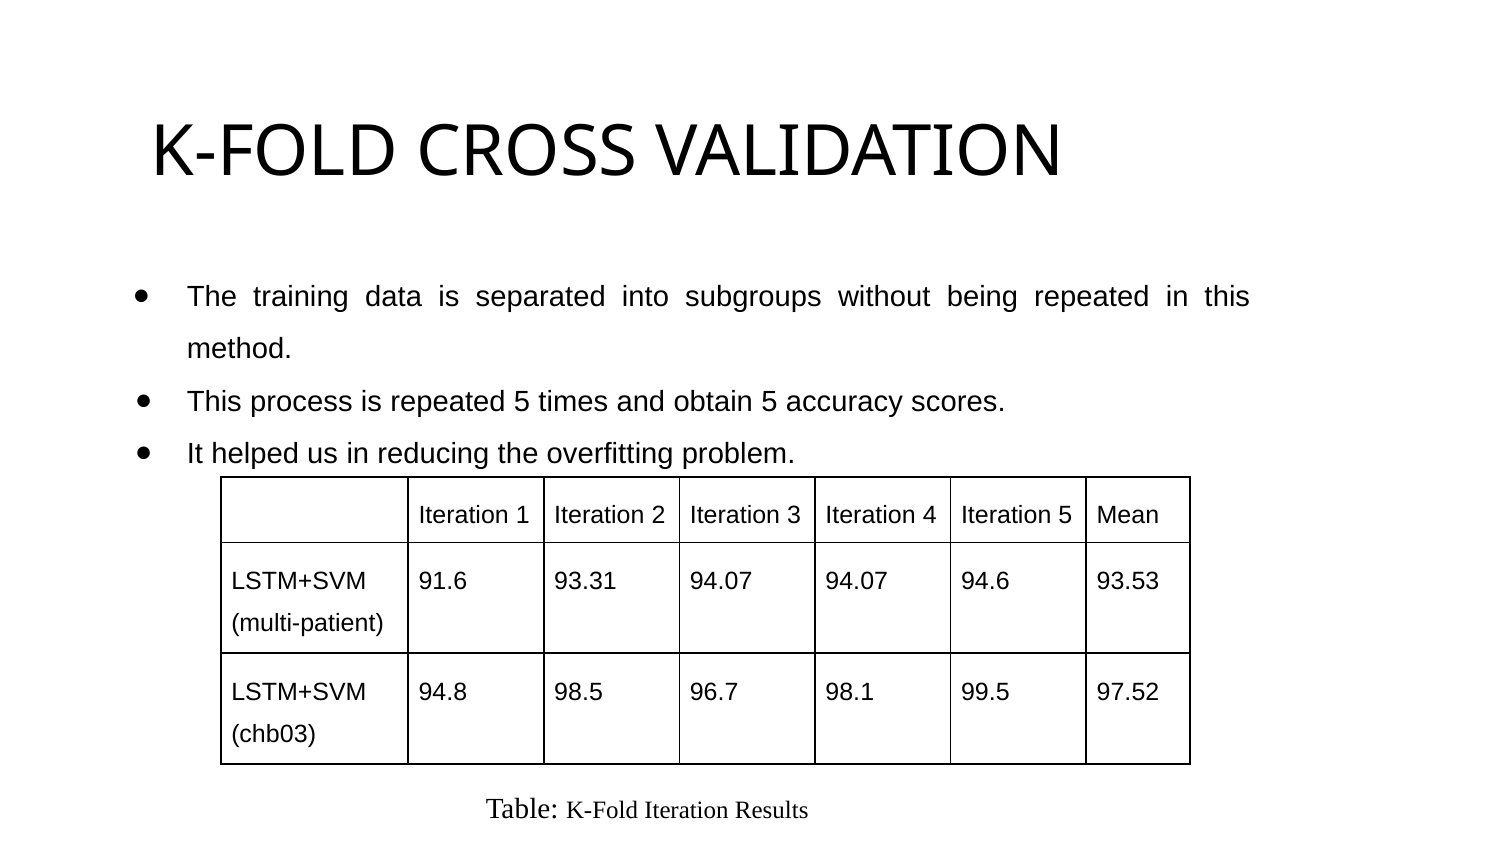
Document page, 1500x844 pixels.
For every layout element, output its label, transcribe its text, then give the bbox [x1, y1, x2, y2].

table_cell 94.07 [816, 543, 950, 652]
table_header Iteration 4 [816, 478, 950, 542]
table_cell LSTM+SVM (chb03) [222, 654, 407, 763]
text_box K-FOLD CROSS VALIDATION [135, 89, 1415, 205]
table_header [222, 478, 407, 542]
table_cell 98.1 [816, 654, 950, 763]
table_cell 96.7 [680, 654, 814, 763]
table_cell 91.6 [409, 543, 543, 652]
text_box Table: K-Fold Iteration Results [470, 774, 1330, 840]
table_cell 94.6 [951, 543, 1085, 652]
table_cell LSTM+SVM (multi-patient) [222, 543, 407, 652]
table_header Mean [1087, 478, 1189, 542]
table_cell 99.5 [951, 654, 1085, 763]
text_box The training data is separated into subgroups without being repeated in this method. This process is repeated 5 times and obtain 5 accuracy scores. It helped us in reducing the overfitting problem. [96, 244, 1268, 485]
table_header Iteration 1 [409, 478, 543, 542]
table_cell 98.5 [545, 654, 679, 763]
table_cell 94.8 [409, 654, 543, 763]
table_cell 93.31 [545, 543, 679, 652]
table_cell 94.07 [680, 543, 814, 652]
table_header Iteration 2 [545, 478, 679, 542]
table_header Iteration 3 [680, 478, 814, 542]
table_header Iteration 5 [951, 478, 1085, 542]
table_cell 97.52 [1087, 654, 1189, 763]
table_cell 93.53 [1087, 543, 1189, 652]
